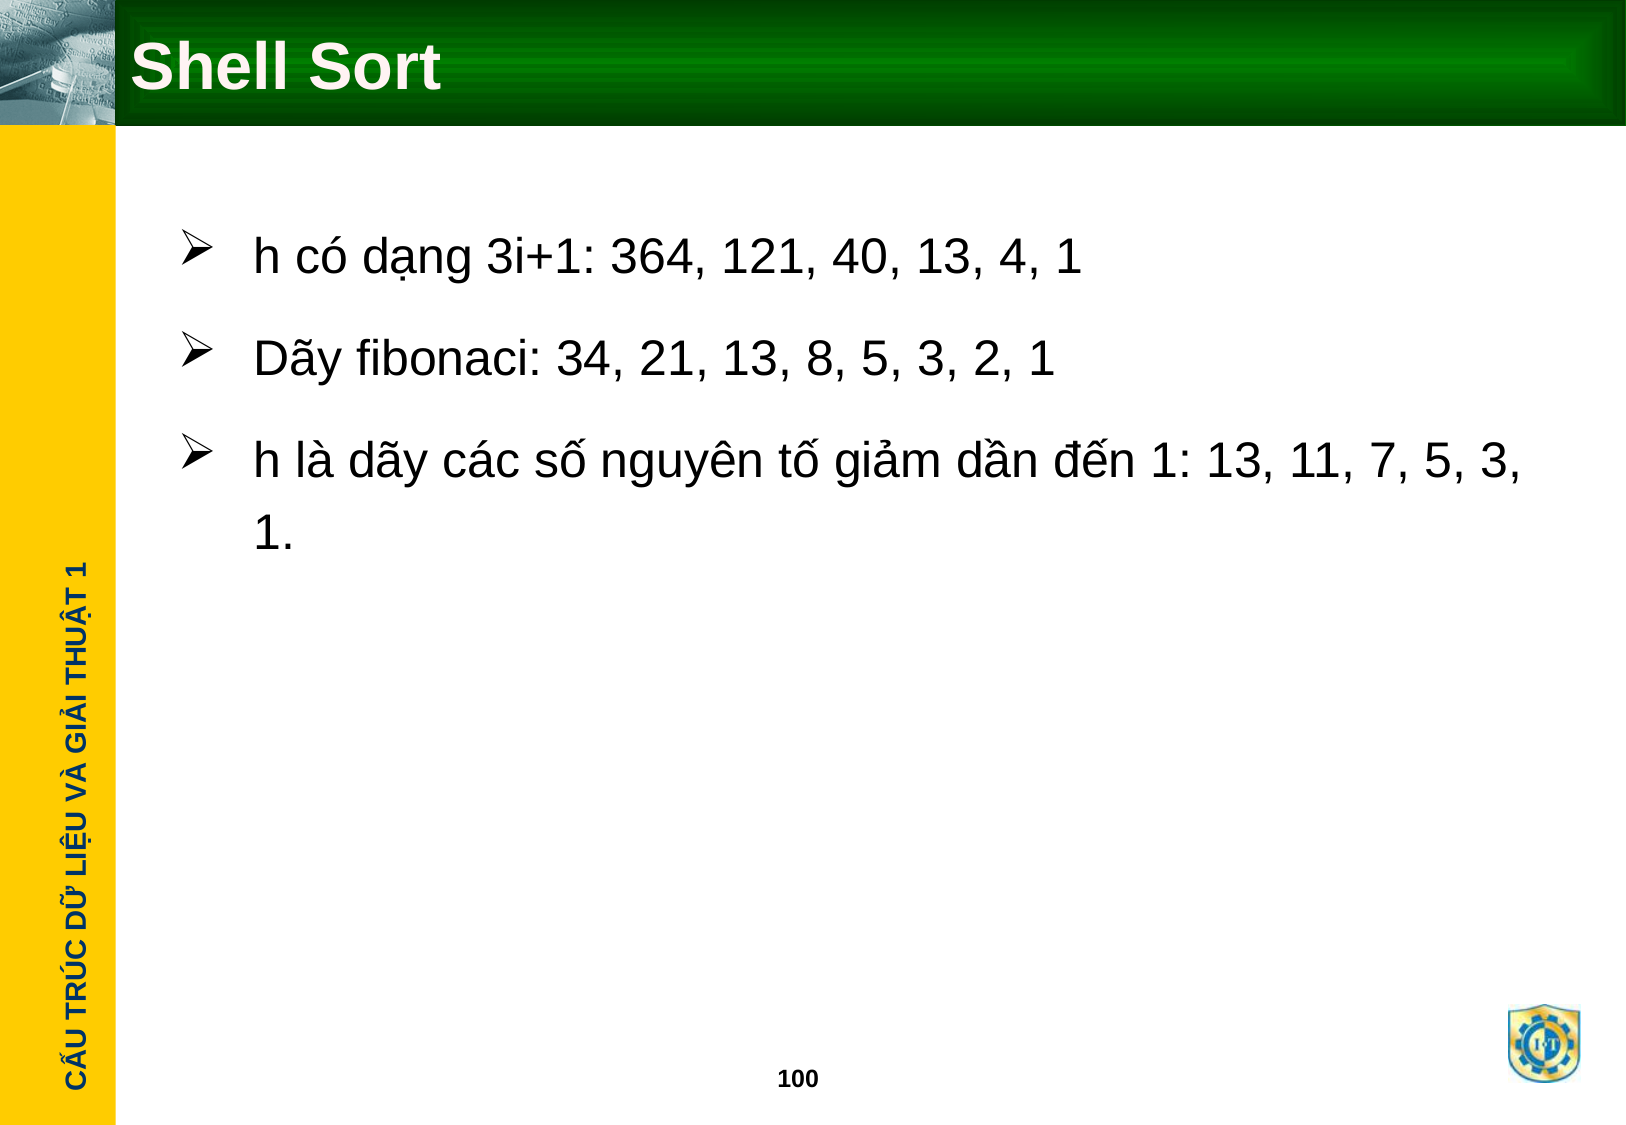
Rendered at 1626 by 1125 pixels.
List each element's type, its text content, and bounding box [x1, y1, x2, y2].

picture [0, 0, 115, 125]
picture [1508, 1004, 1581, 1083]
title Shell Sort [115, 0, 1625, 126]
list h có dạng 3i+1: 364, 121, 40, 13, 4, 1 Dãy fibonaci: 34, 21, 13, 8, 5, 3, 2, 1 h là dãy các số nguyên tố giảm dần đến 1: 13, 11, 7, 5, 3, 1. [162, 203, 1569, 989]
